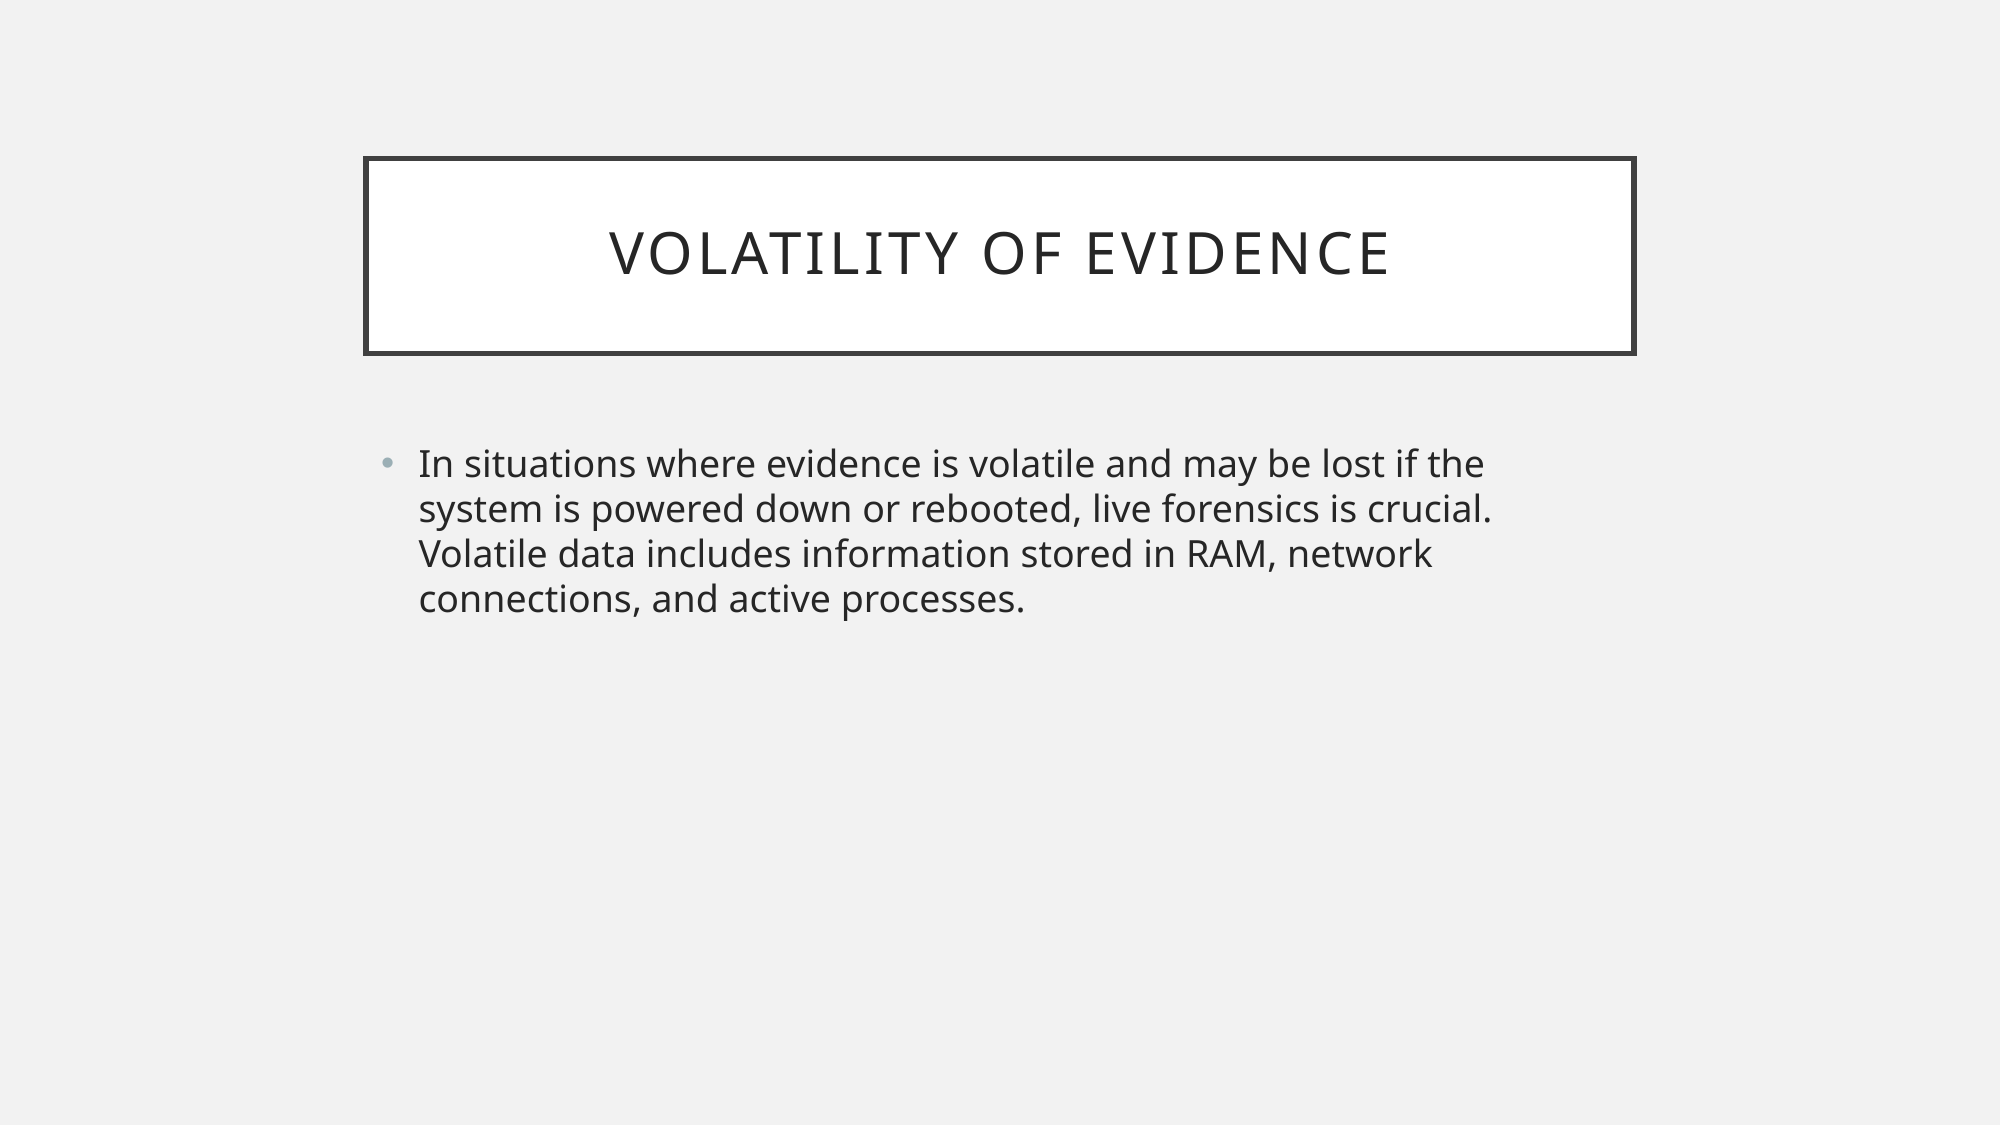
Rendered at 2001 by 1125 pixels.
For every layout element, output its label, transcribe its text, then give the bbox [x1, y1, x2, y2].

list In situations where evidence is volatile and may be lost if the system is powered down or rebooted, live forensics is crucial. Volatile data includes information stored in RAM, network connections, and active processes. [366, 432, 1634, 942]
title Volatility of Evidence [363, 156, 1637, 356]
